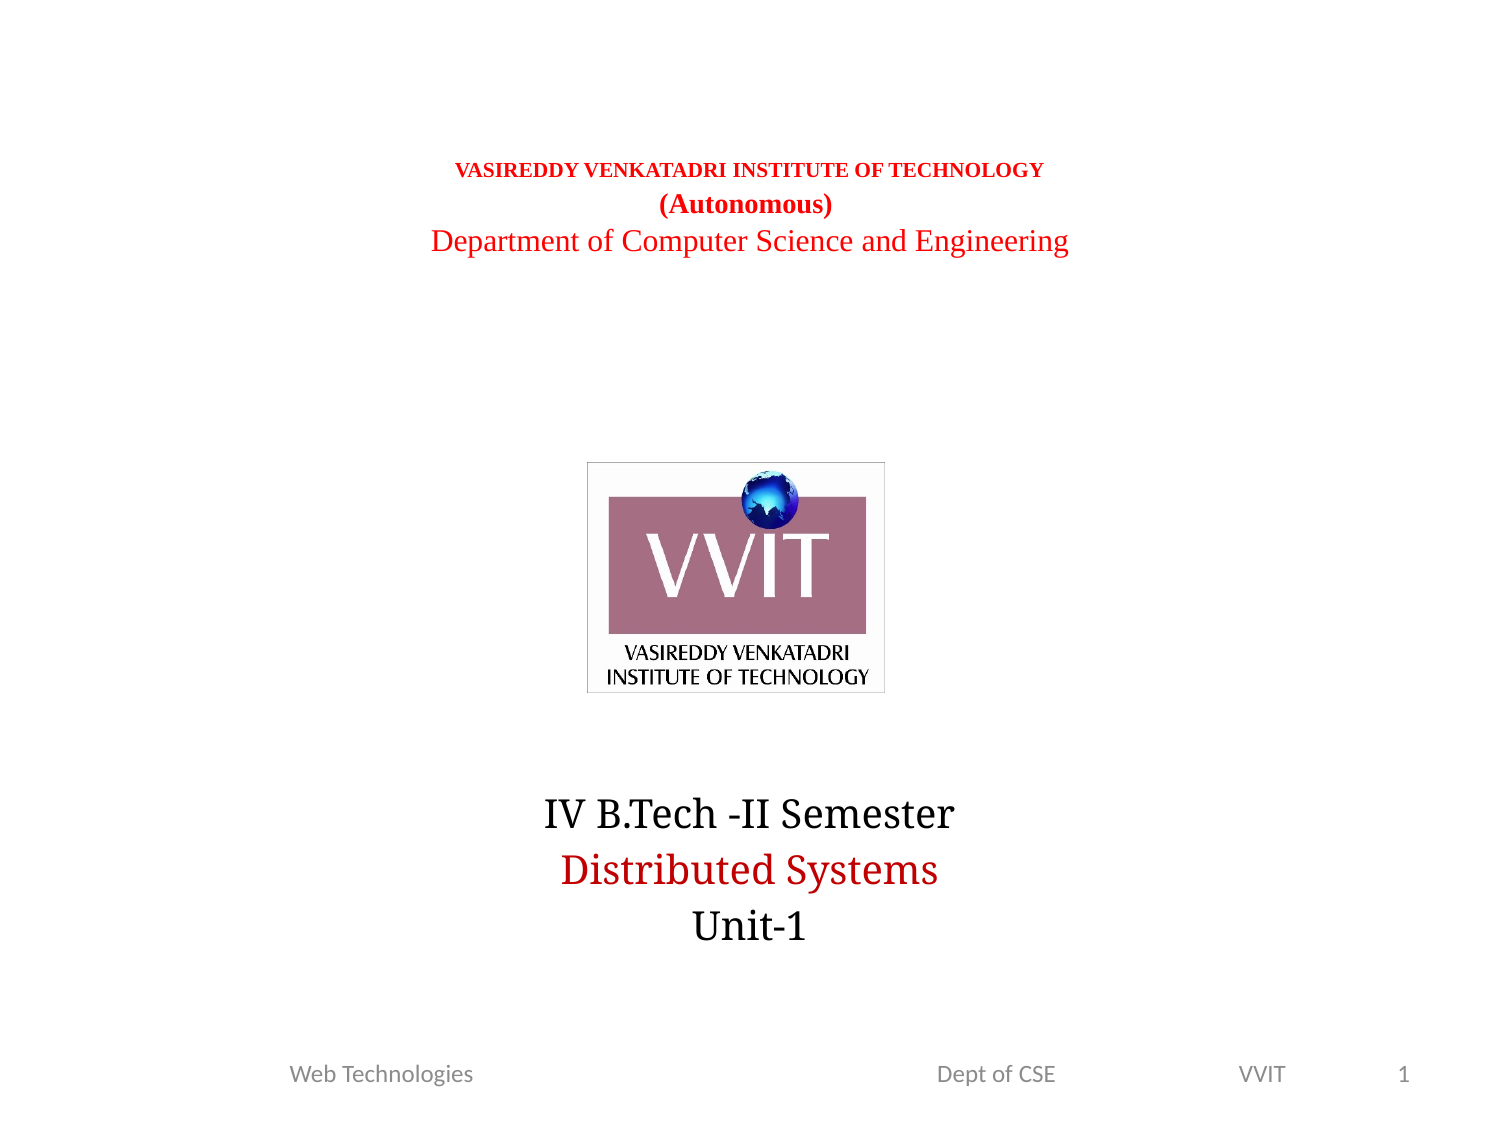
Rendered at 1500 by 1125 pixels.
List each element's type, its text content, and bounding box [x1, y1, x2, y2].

footer Web Technologies Dept of CSE VVIT [249, 1042, 1375, 1103]
slide_number 1 [1375, 1042, 1425, 1103]
list IV B.Tech -II Semester Distributed Systems Unit-1 [61, 297, 1439, 963]
title VASIREDDY VENKATADRI INSTITUTE OF TECHNOLOGY (Autonomous) Department of Computer Science and Engineering [61, 56, 1439, 297]
picture [587, 462, 885, 693]
